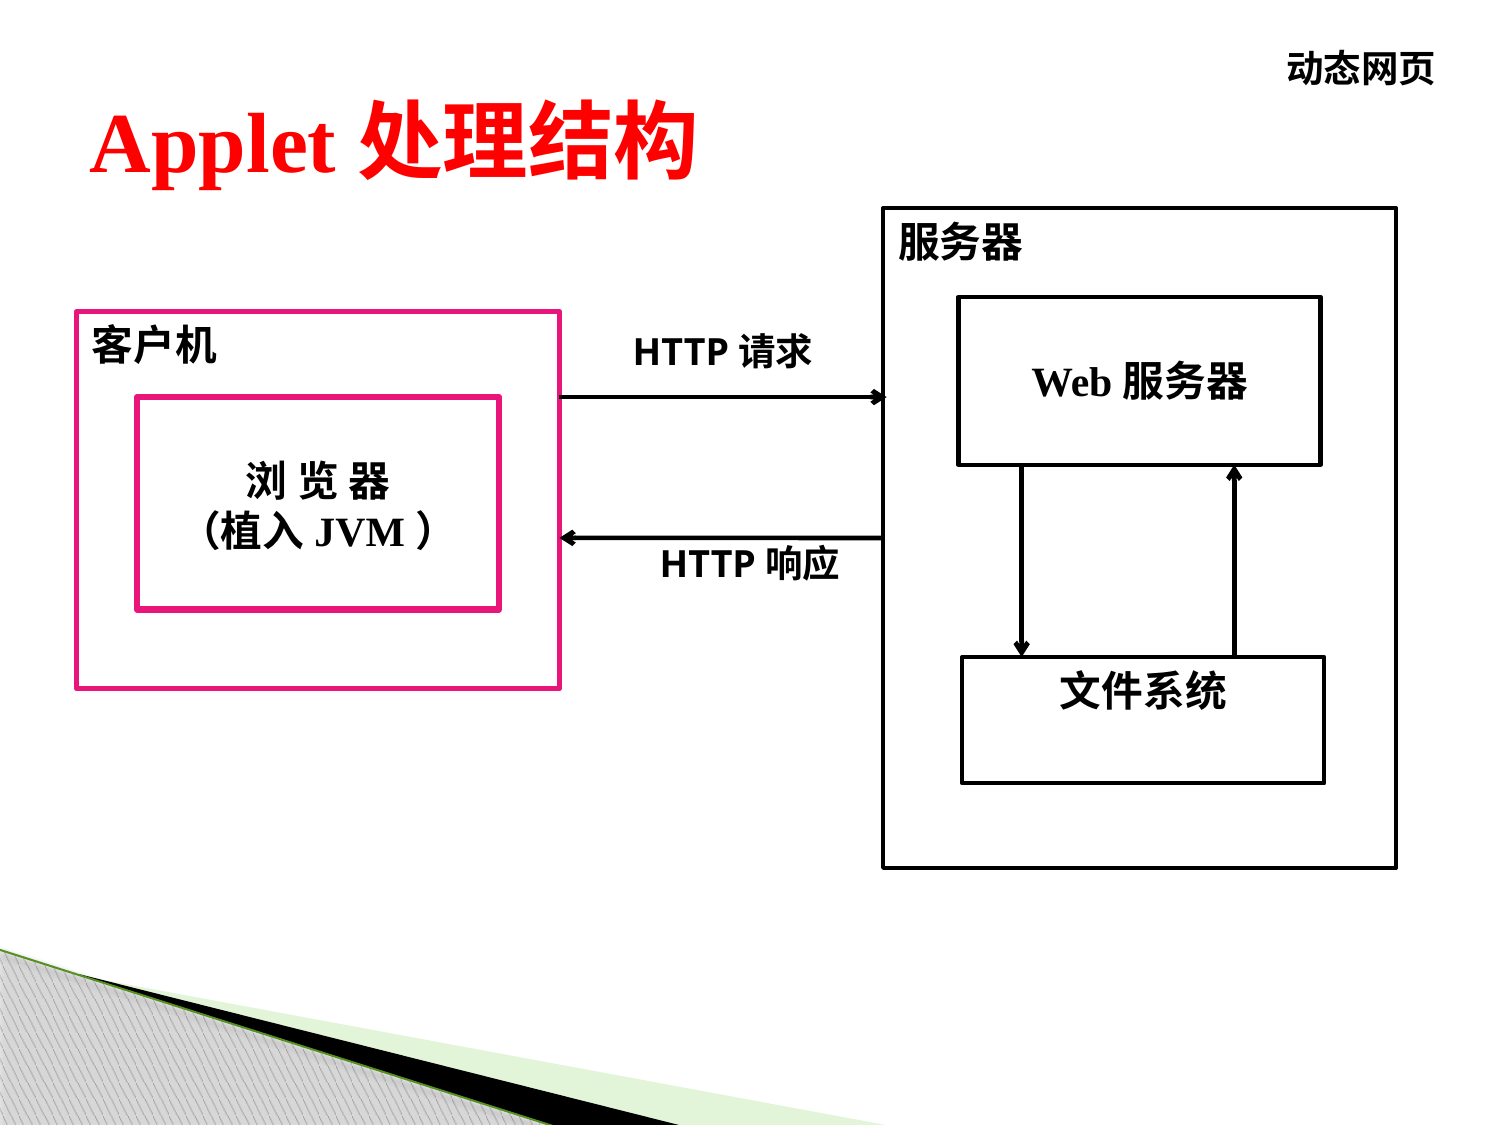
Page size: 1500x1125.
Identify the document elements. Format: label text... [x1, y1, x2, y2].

text_box HTTP响应 [644, 547, 856, 592]
text_box 动态网页 [1271, 28, 1451, 97]
text_box Web服务器 [956, 295, 1323, 467]
text_box 客户机 [75, 309, 562, 691]
text_box 浏 览 器 （植入JVM） [135, 395, 501, 612]
title Applet处理结构 [75, 45, 1425, 233]
text_box HTTP请求 [617, 320, 829, 380]
text_box HTTP响应 [644, 532, 856, 537]
text_box 服务器 [881, 206, 1398, 870]
text_box 文件系统 [960, 655, 1326, 785]
